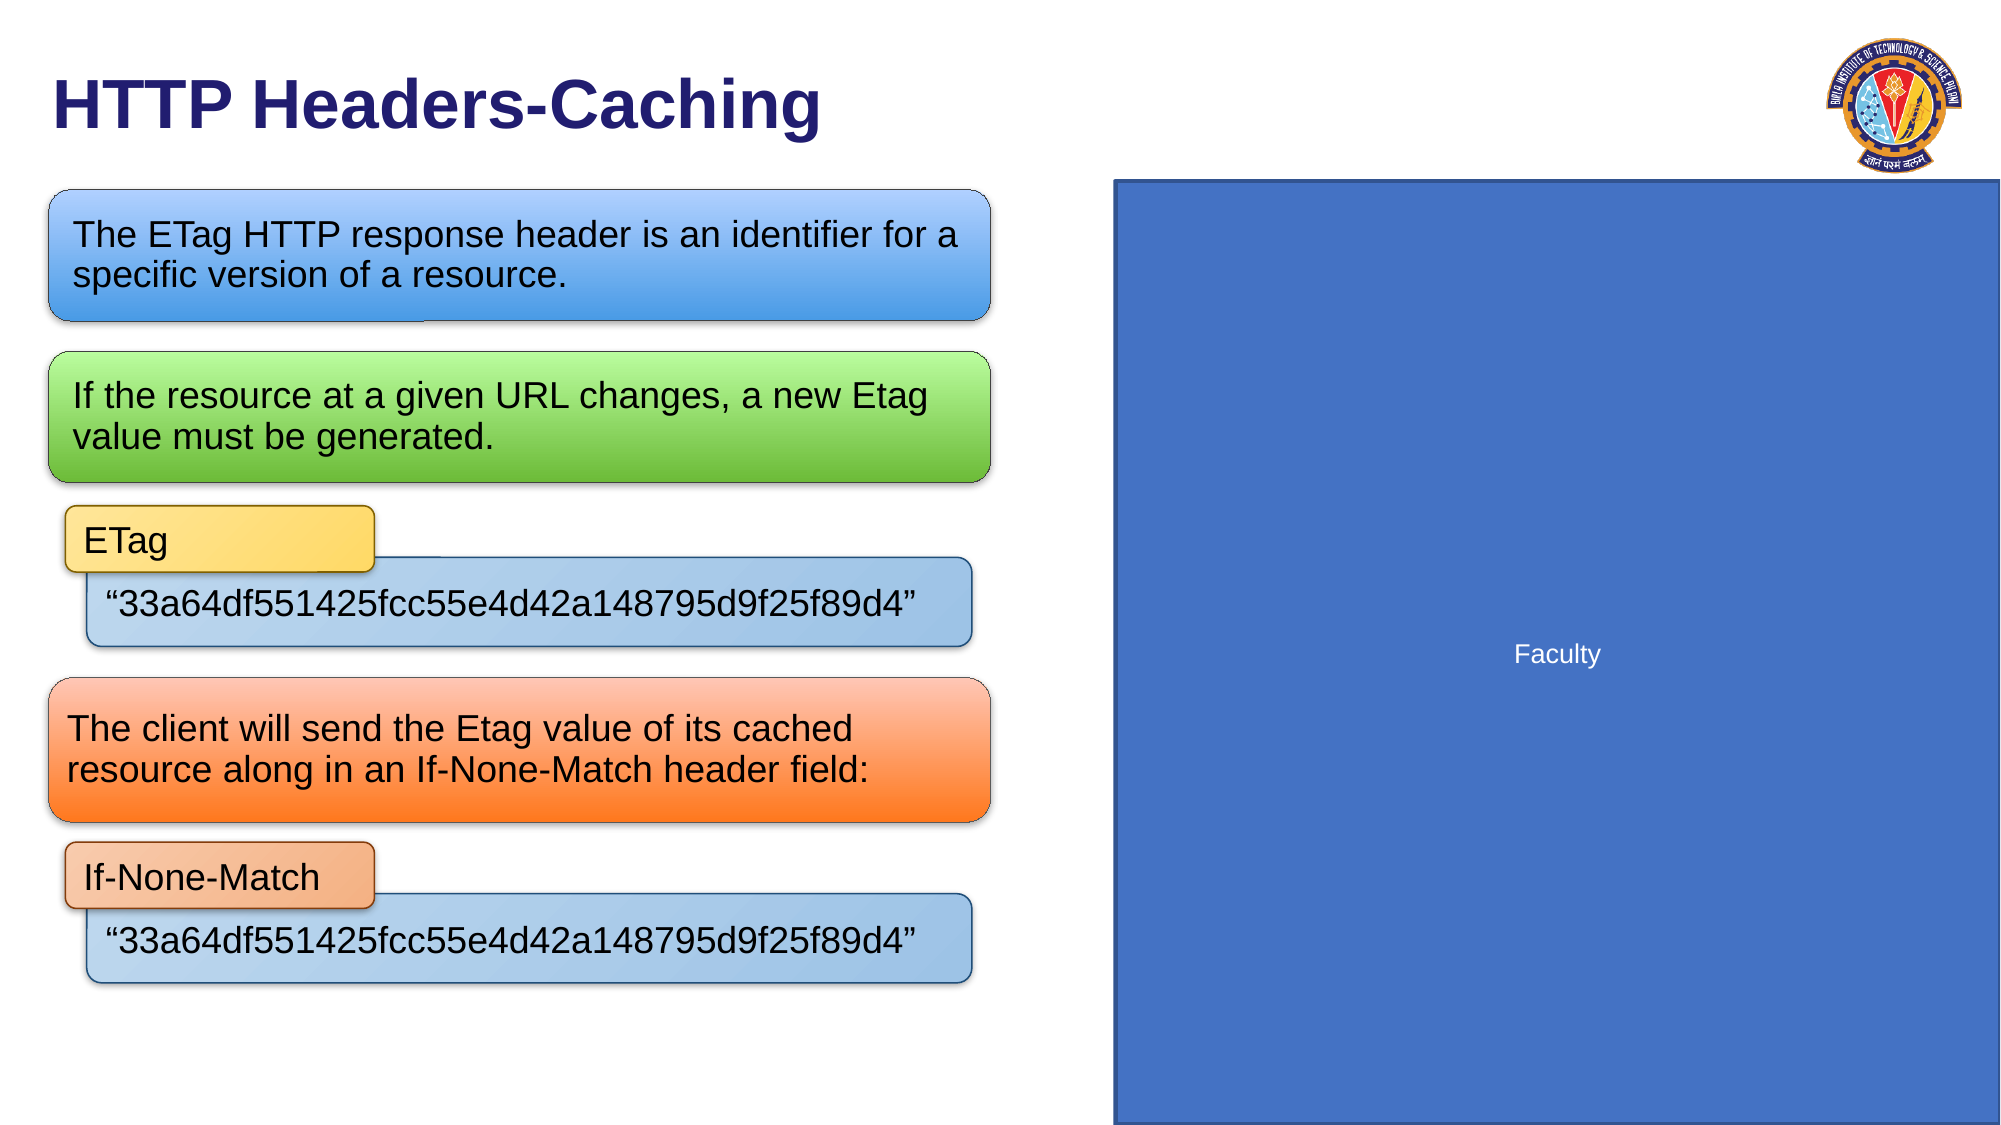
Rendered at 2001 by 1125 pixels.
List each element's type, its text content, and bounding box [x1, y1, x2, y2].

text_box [48, 677, 991, 823]
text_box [65, 841, 973, 984]
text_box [65, 505, 973, 648]
title HTTP Headers-Caching [37, 38, 1810, 174]
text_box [48, 188, 991, 484]
picture [1825, 38, 1962, 174]
